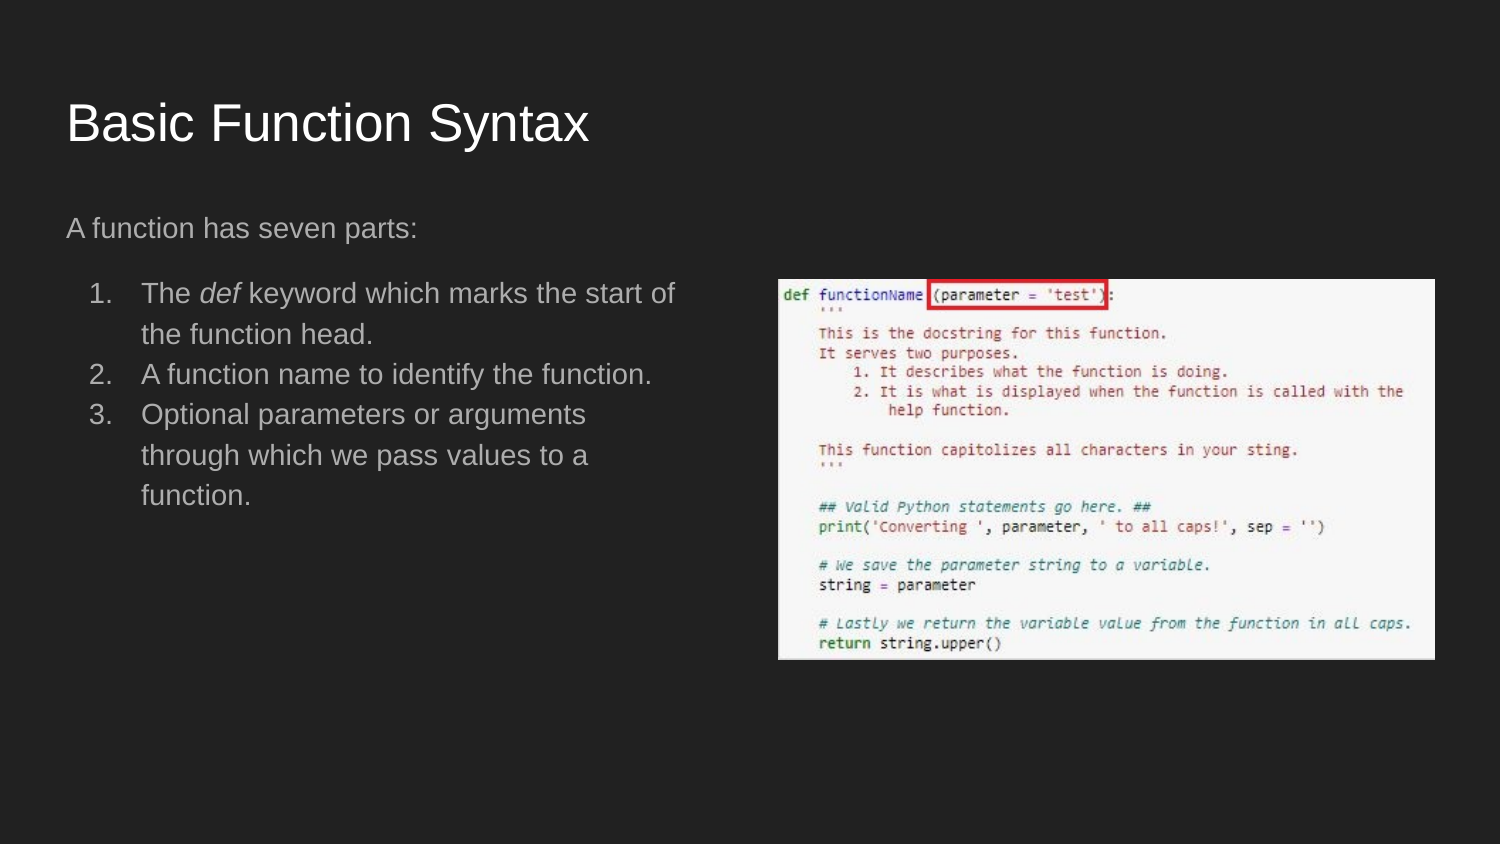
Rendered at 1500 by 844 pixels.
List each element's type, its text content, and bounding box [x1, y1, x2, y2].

list A function has seven parts: The def keyword which marks the start of the function head. A function name to identify the function. Optional parameters or arguments through which we pass values to a function. [51, 189, 708, 750]
title Basic Function Syntax [51, 72, 1449, 167]
picture [778, 279, 1435, 660]
